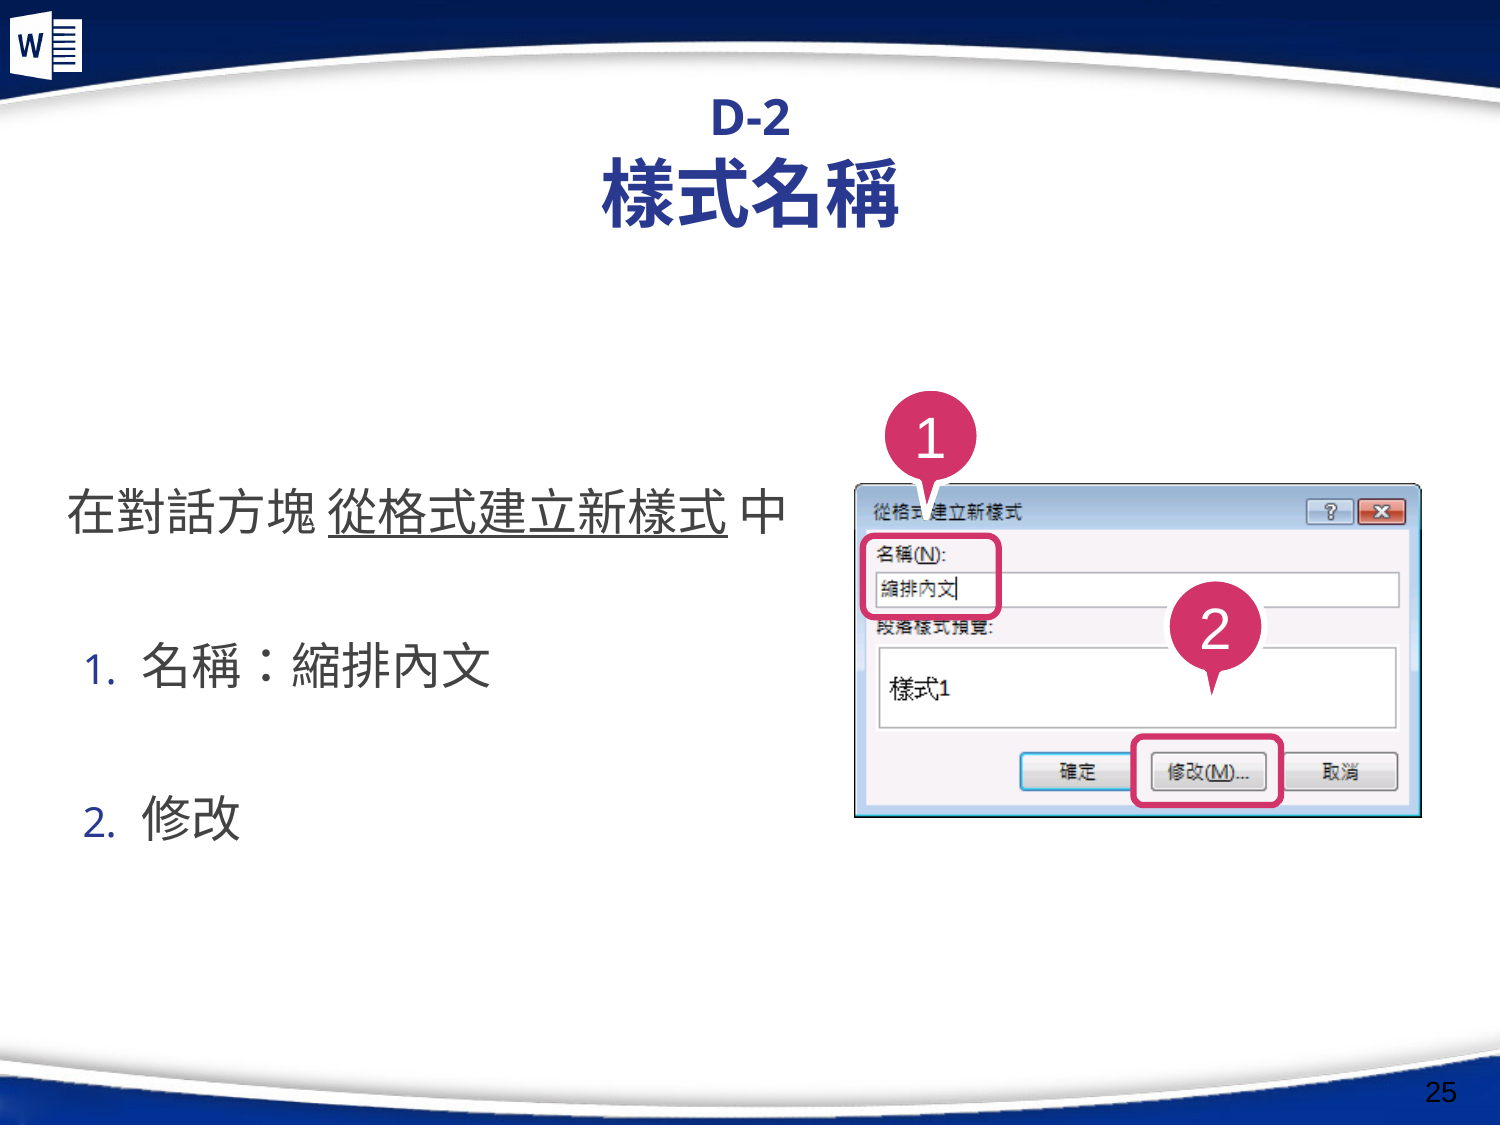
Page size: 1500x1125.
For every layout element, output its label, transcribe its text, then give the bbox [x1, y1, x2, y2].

title 樣式名稱 [51, 136, 1449, 246]
list 在對話方塊 從格式建立新樣式 中 名稱：縮排內文 修改 [51, 268, 833, 1000]
slide_number ‹#› [1410, 1056, 1500, 1125]
subtitle D-2 [70, 84, 1430, 137]
text_box 1 [881, 387, 980, 482]
picture [0, 0, 1500, 1125]
